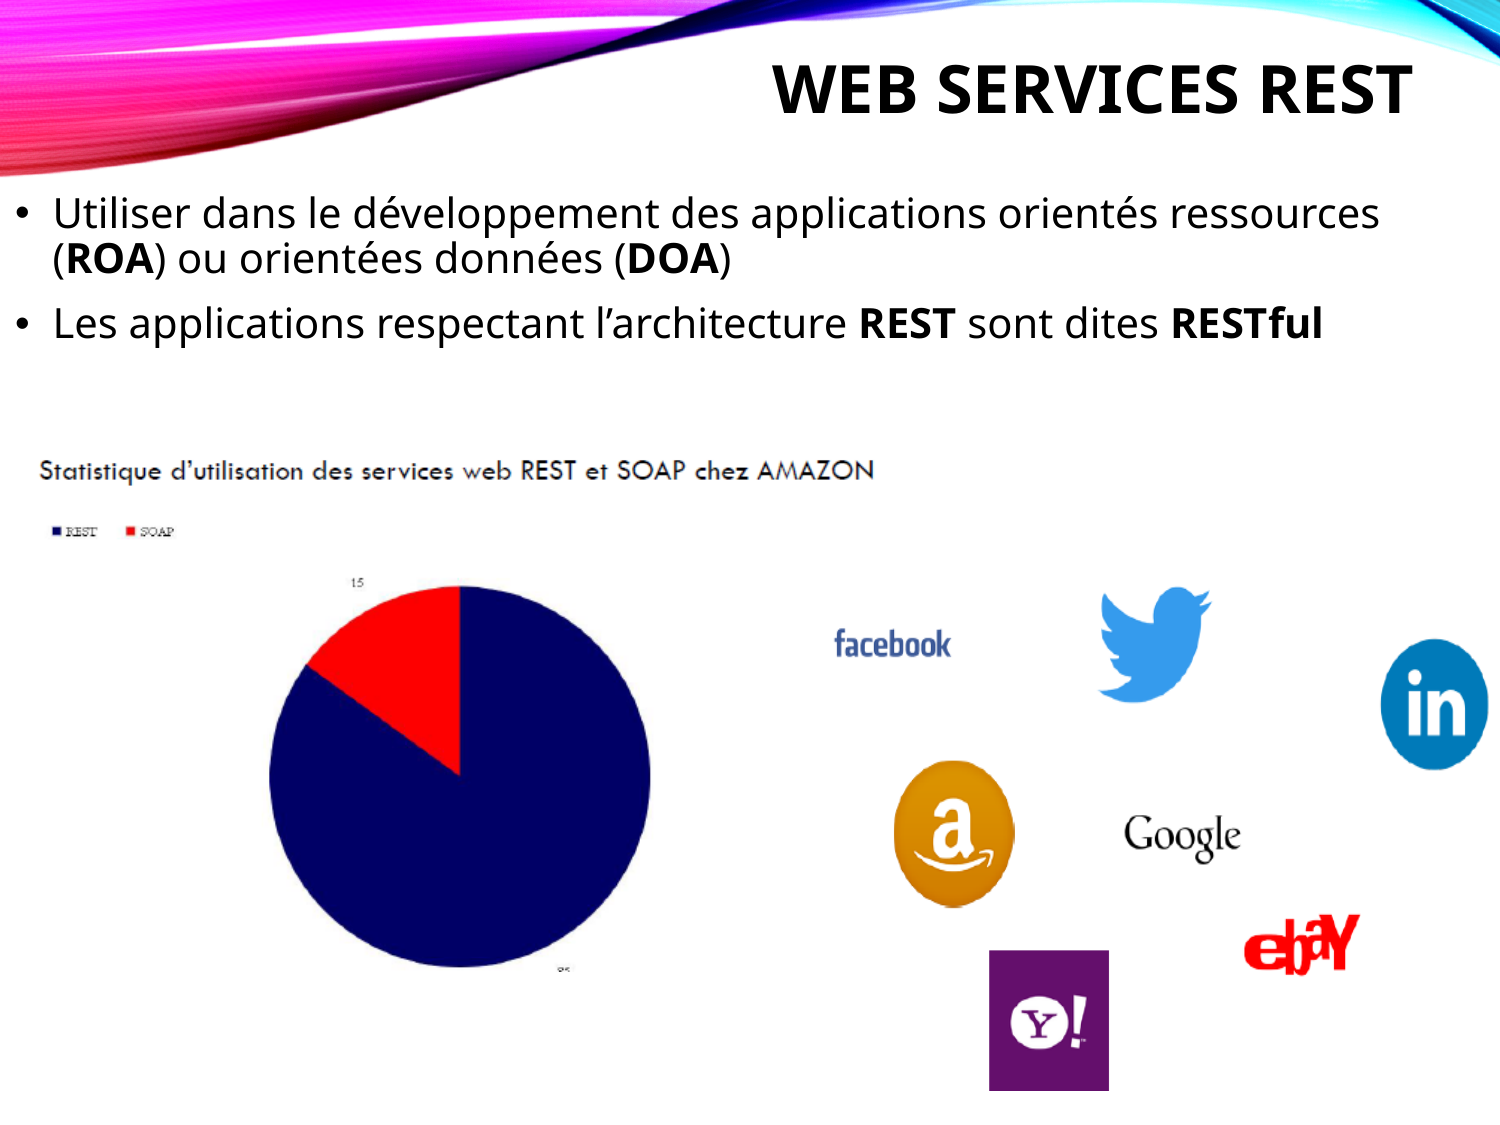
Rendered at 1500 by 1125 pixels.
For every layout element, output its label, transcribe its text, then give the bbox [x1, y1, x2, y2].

picture [0, 0, 1500, 178]
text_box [808, 573, 1500, 1090]
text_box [23, 455, 881, 970]
title Web services rest [383, 33, 1431, 152]
list Utiliser dans le développement des applications orientés ressources (ROA) ou orientées données (DOA) Les applications respectant l’architecture REST sont dites RESTful [0, 184, 1500, 1028]
